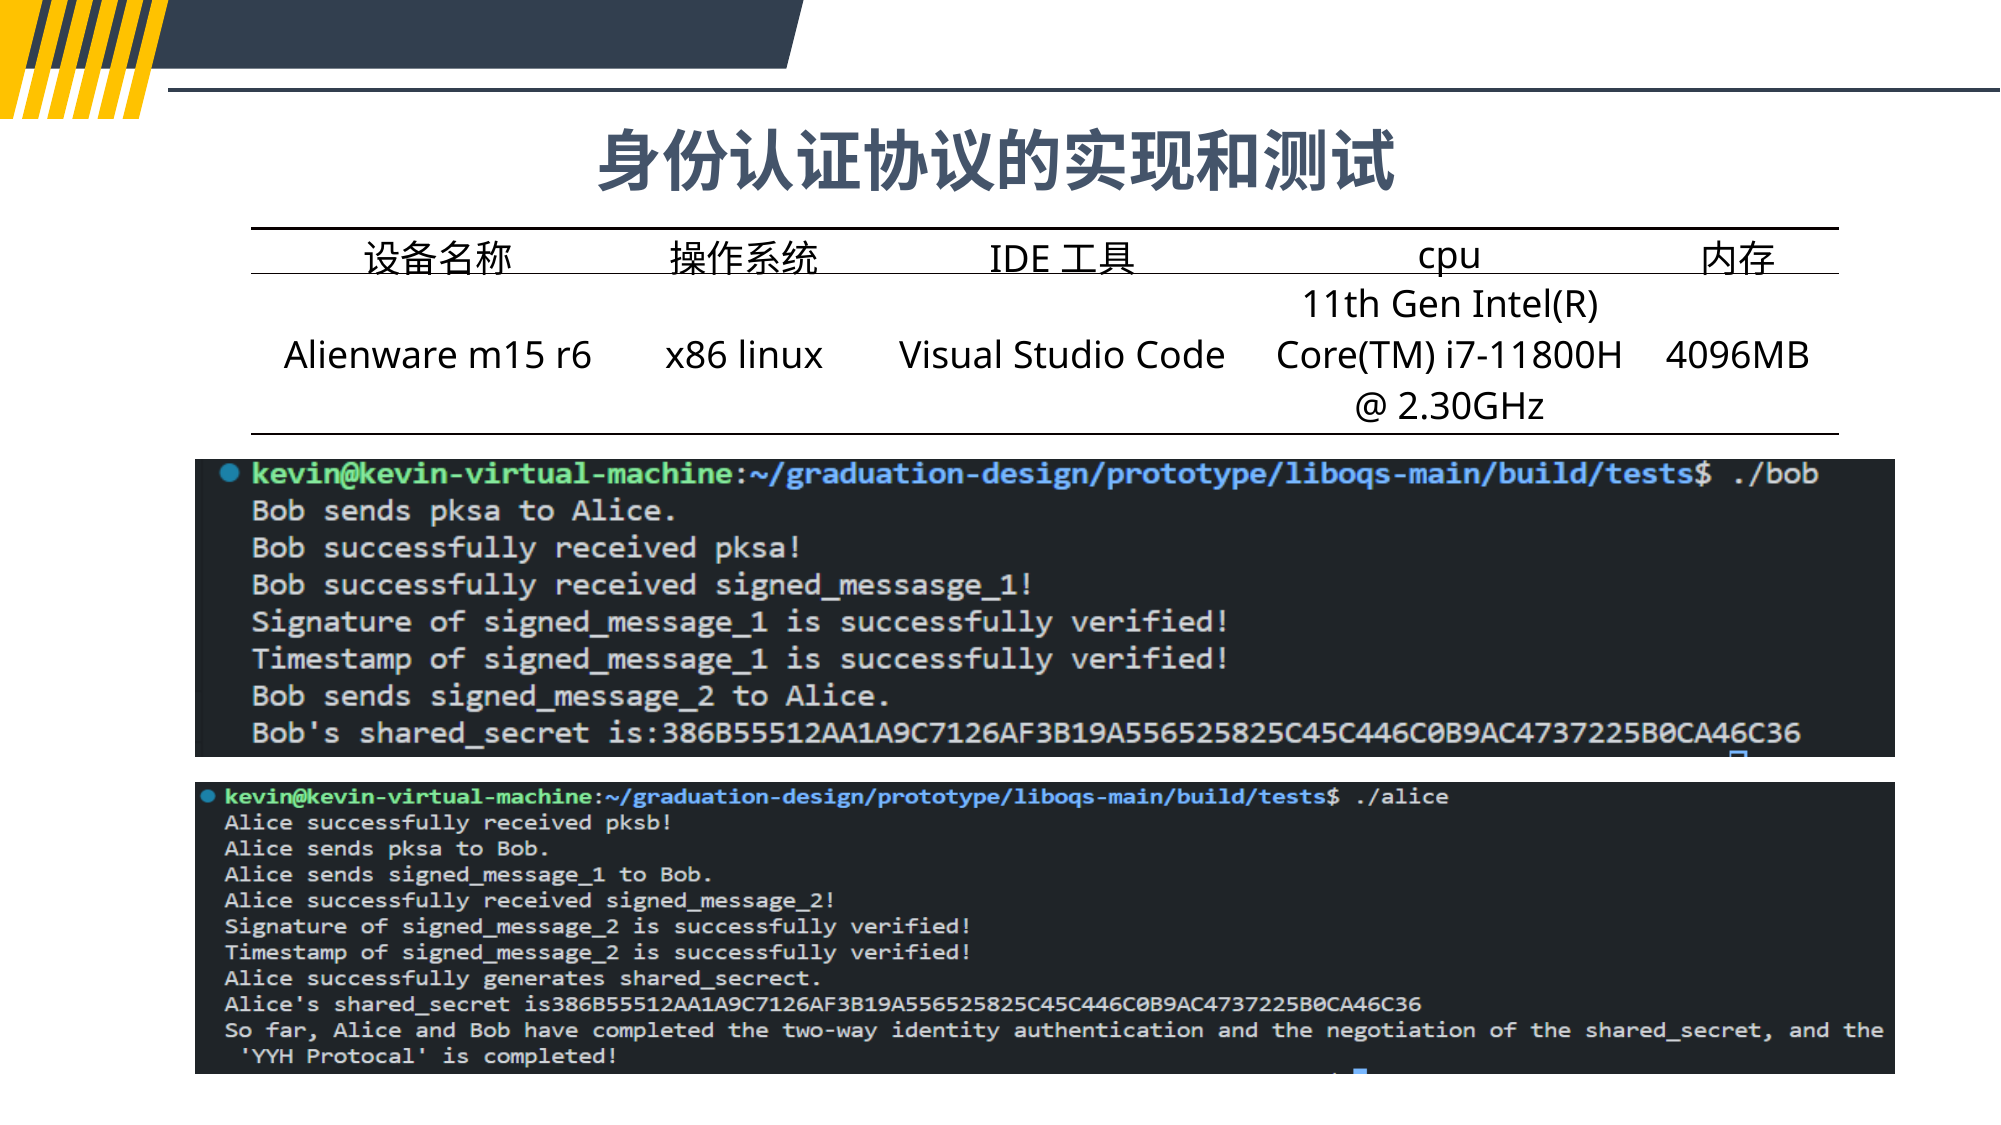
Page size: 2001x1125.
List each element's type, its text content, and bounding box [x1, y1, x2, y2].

picture [195, 459, 1895, 757]
text_box [169, 0, 805, 70]
text_box 身份认证协议的实现和测试 [580, 111, 1412, 207]
table_header IDE工具 [863, 230, 1262, 273]
table_cell 4096MB [1637, 274, 1839, 433]
picture [195, 782, 1895, 1074]
table_cell Visual Studio Code [863, 274, 1262, 433]
table_cell Alienware m15 r6 [251, 274, 625, 433]
table_header cpu [1262, 230, 1637, 273]
table_cell 11th Gen Intel(R) Core(TM) i7-11800H @ 2.30GHz [1262, 274, 1637, 433]
table_header 内存 [1637, 230, 1839, 273]
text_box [0, 0, 169, 119]
table_header 设备名称 [251, 230, 625, 273]
table_cell x86 linux [625, 274, 863, 433]
table_header 操作系统 [625, 230, 863, 273]
